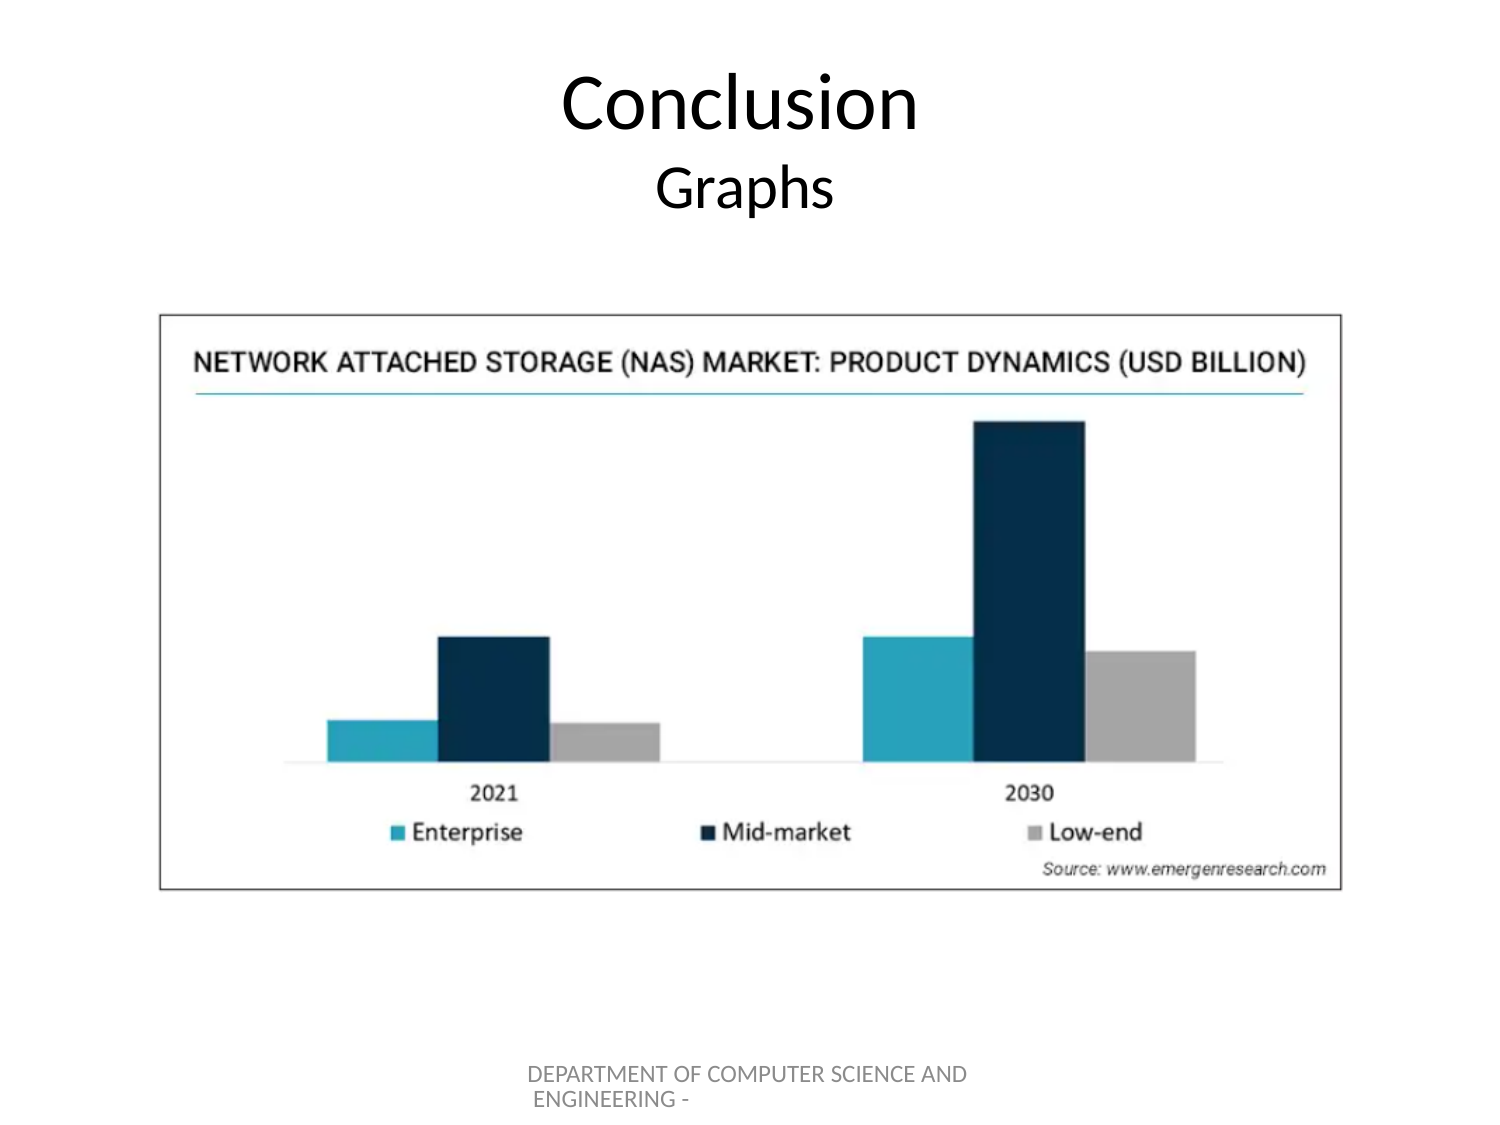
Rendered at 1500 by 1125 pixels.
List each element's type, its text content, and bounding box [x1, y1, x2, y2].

footer DEPARTMENT OF COMPUTER SCIENCE AND ENGINEERING - [512, 1042, 988, 1103]
title Conclusion Graphs [75, 41, 1425, 230]
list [157, 312, 1343, 894]
